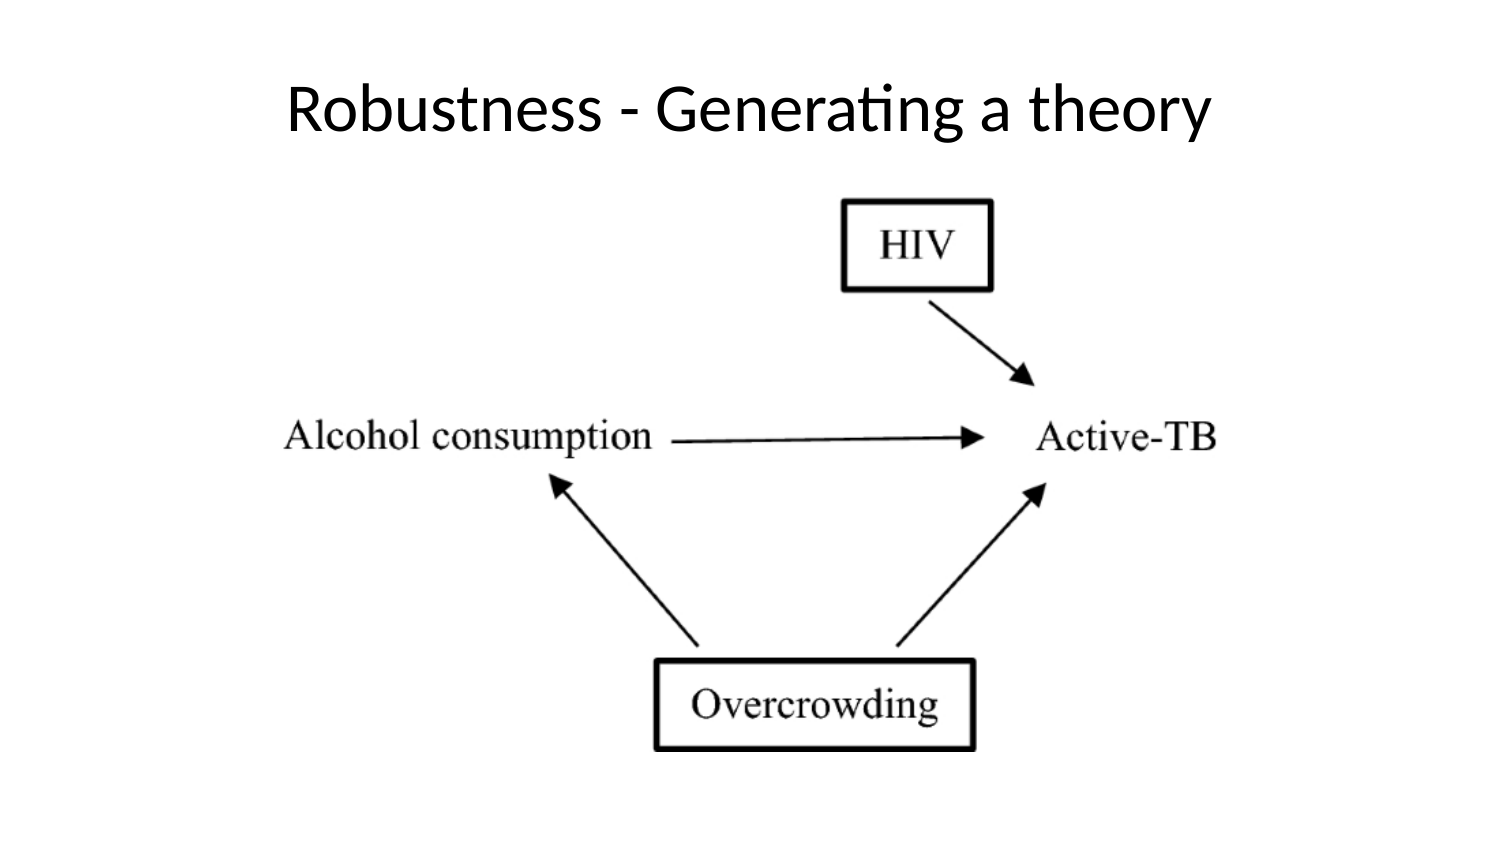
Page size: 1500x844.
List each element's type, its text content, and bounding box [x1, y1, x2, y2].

title Robustness - Generating a theory [75, 33, 1425, 175]
picture [283, 195, 1217, 753]
